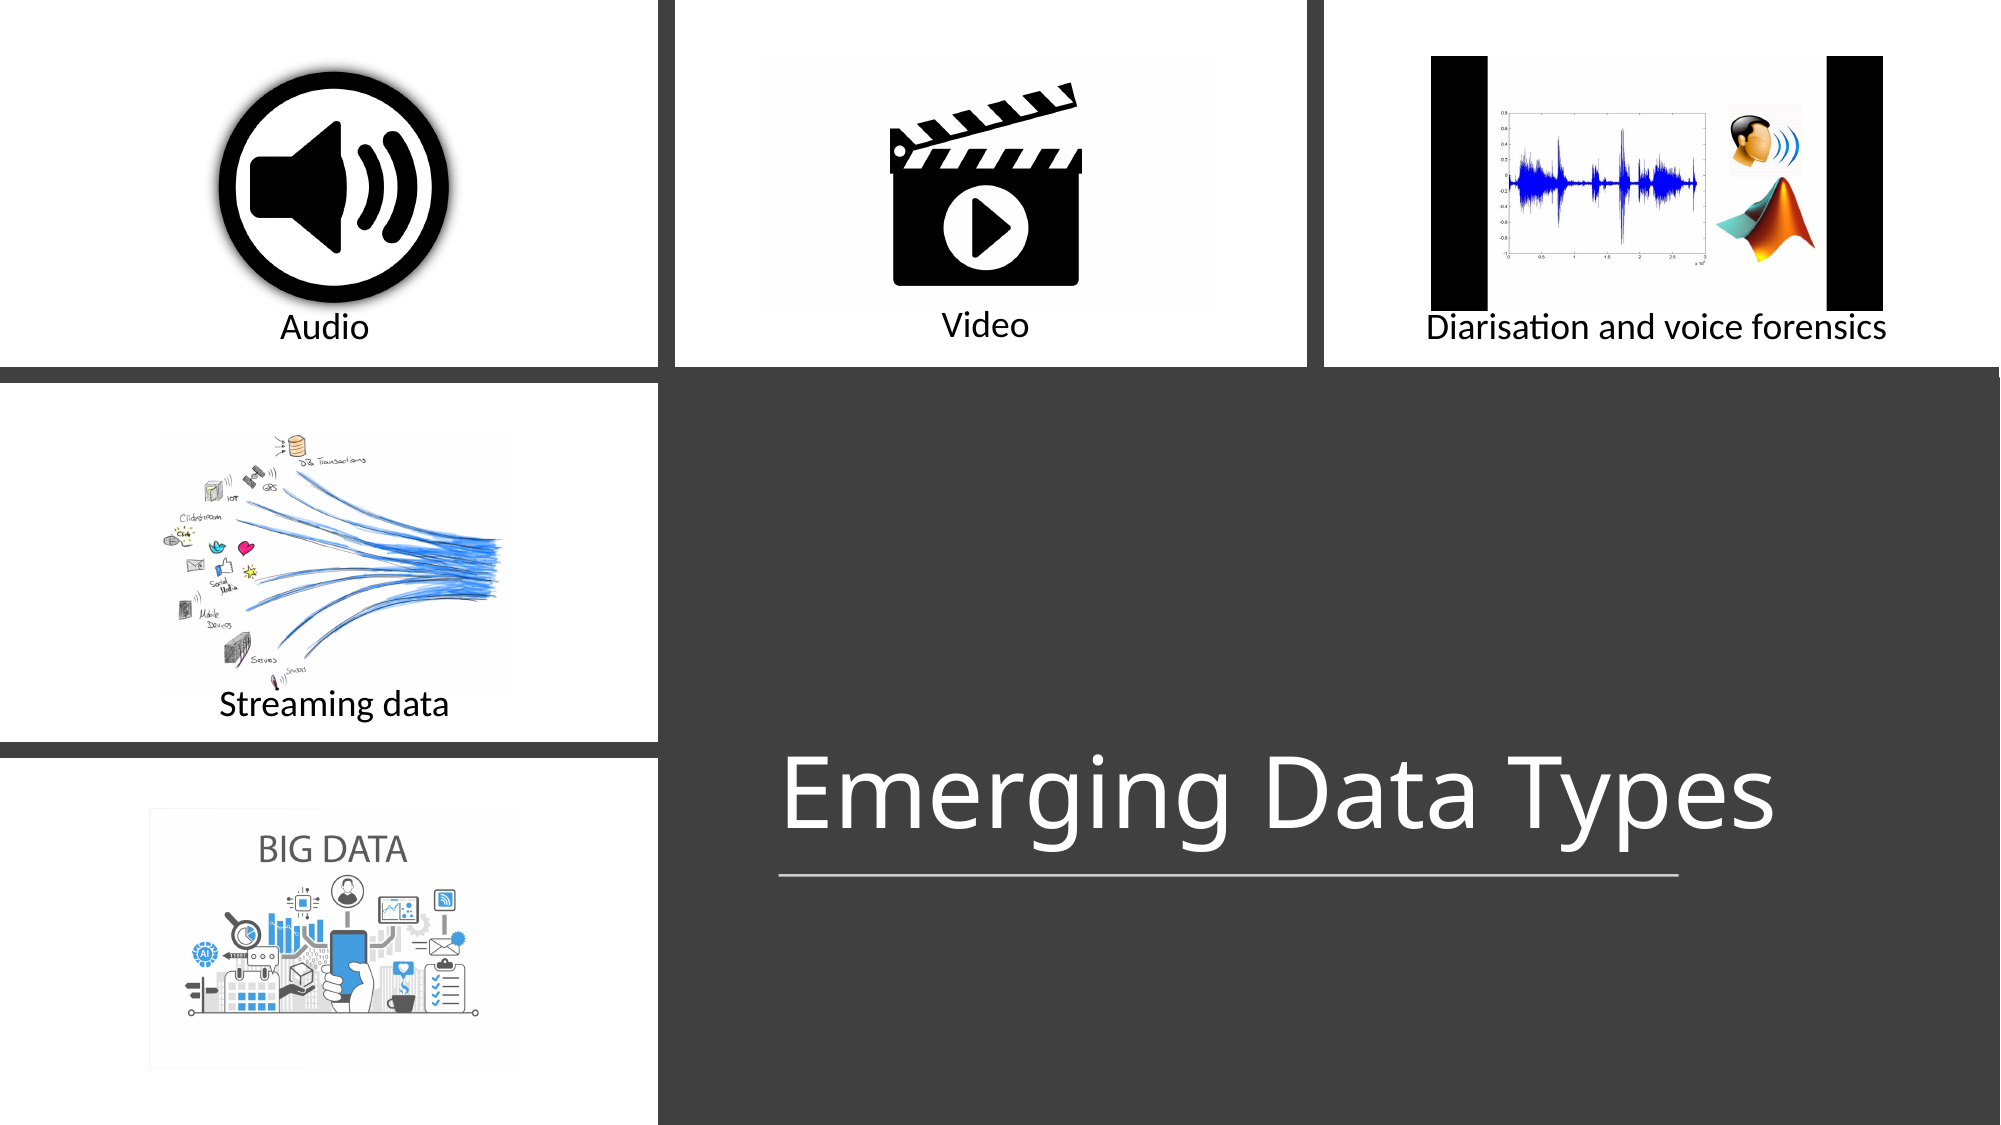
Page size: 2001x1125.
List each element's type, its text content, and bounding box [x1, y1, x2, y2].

text_box [675, 383, 2000, 1125]
picture [1431, 56, 1883, 311]
picture [159, 432, 508, 694]
text_box Diarisation and voice forensics [1411, 294, 1903, 355]
picture [202, 56, 464, 318]
text_box Streaming data [204, 694, 466, 732]
picture [760, 56, 1212, 311]
text_box Audio [265, 318, 385, 355]
title Emerging Data Types [763, 478, 1825, 858]
picture [149, 808, 517, 1069]
text_box Video [926, 311, 1045, 353]
